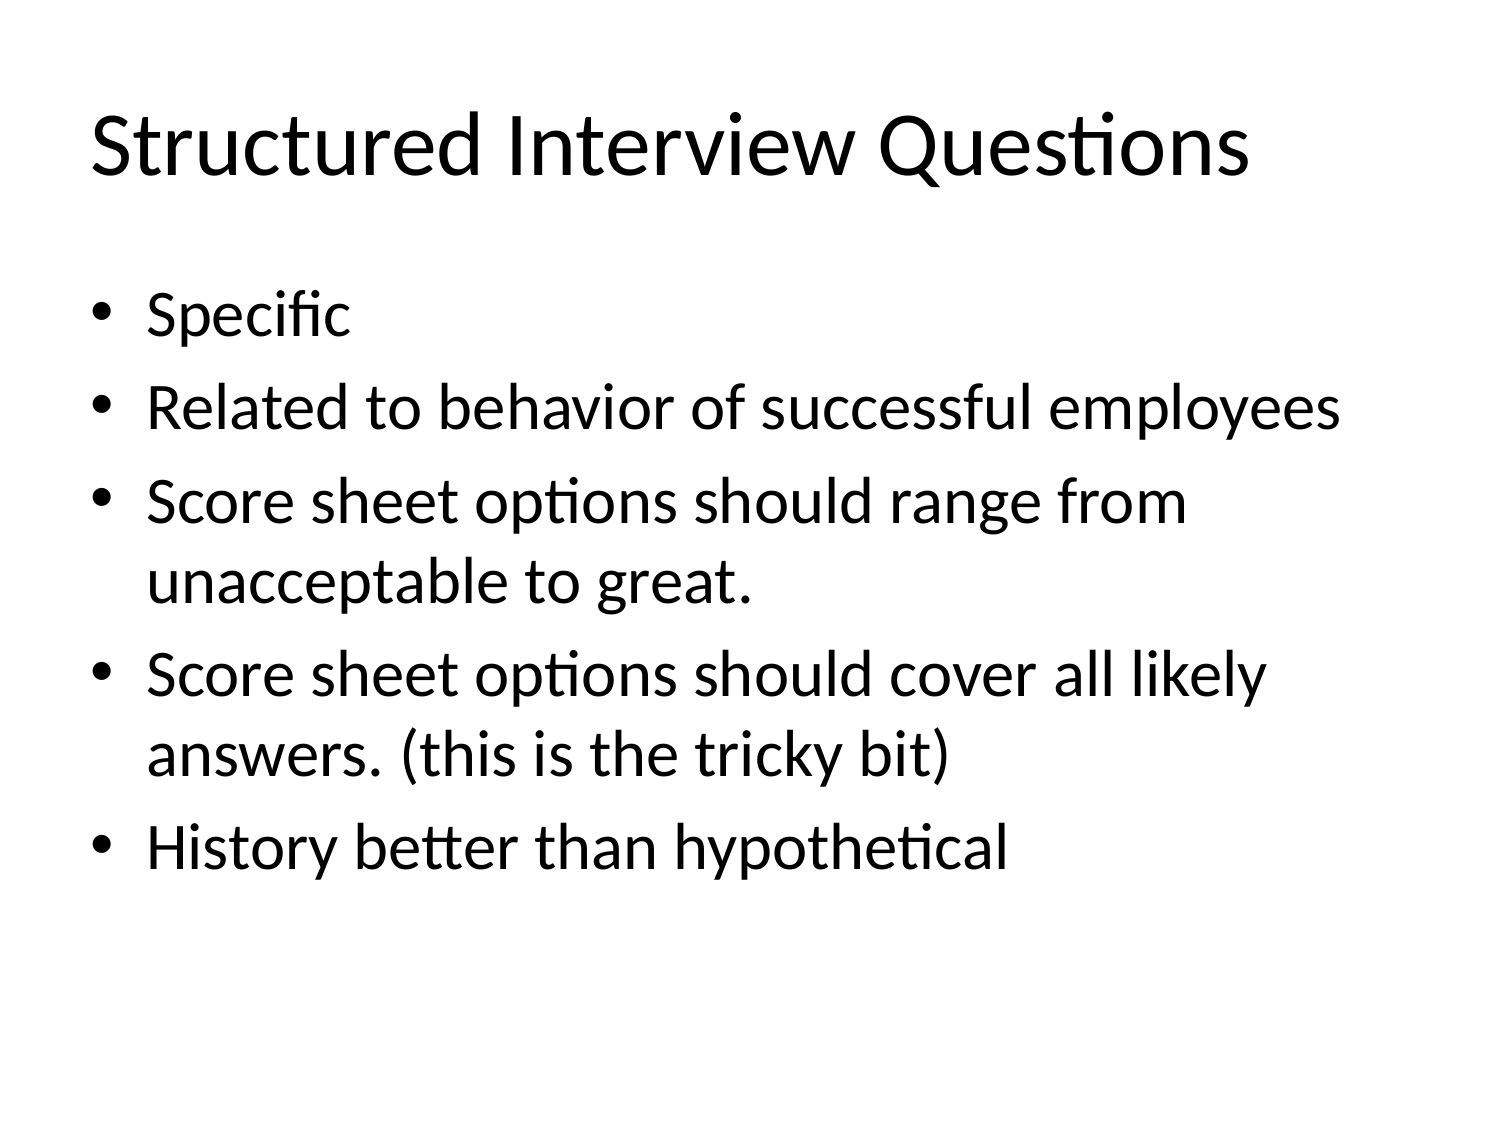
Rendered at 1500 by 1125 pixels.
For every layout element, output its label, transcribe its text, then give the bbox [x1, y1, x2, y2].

title Structured Interview Questions [75, 45, 1425, 233]
list Specific Related to behavior of successful employees Score sheet options should range from unacceptable to great. Score sheet options should cover all likely answers. (this is the tricky bit) History better than hypothetical [75, 262, 1425, 1005]
